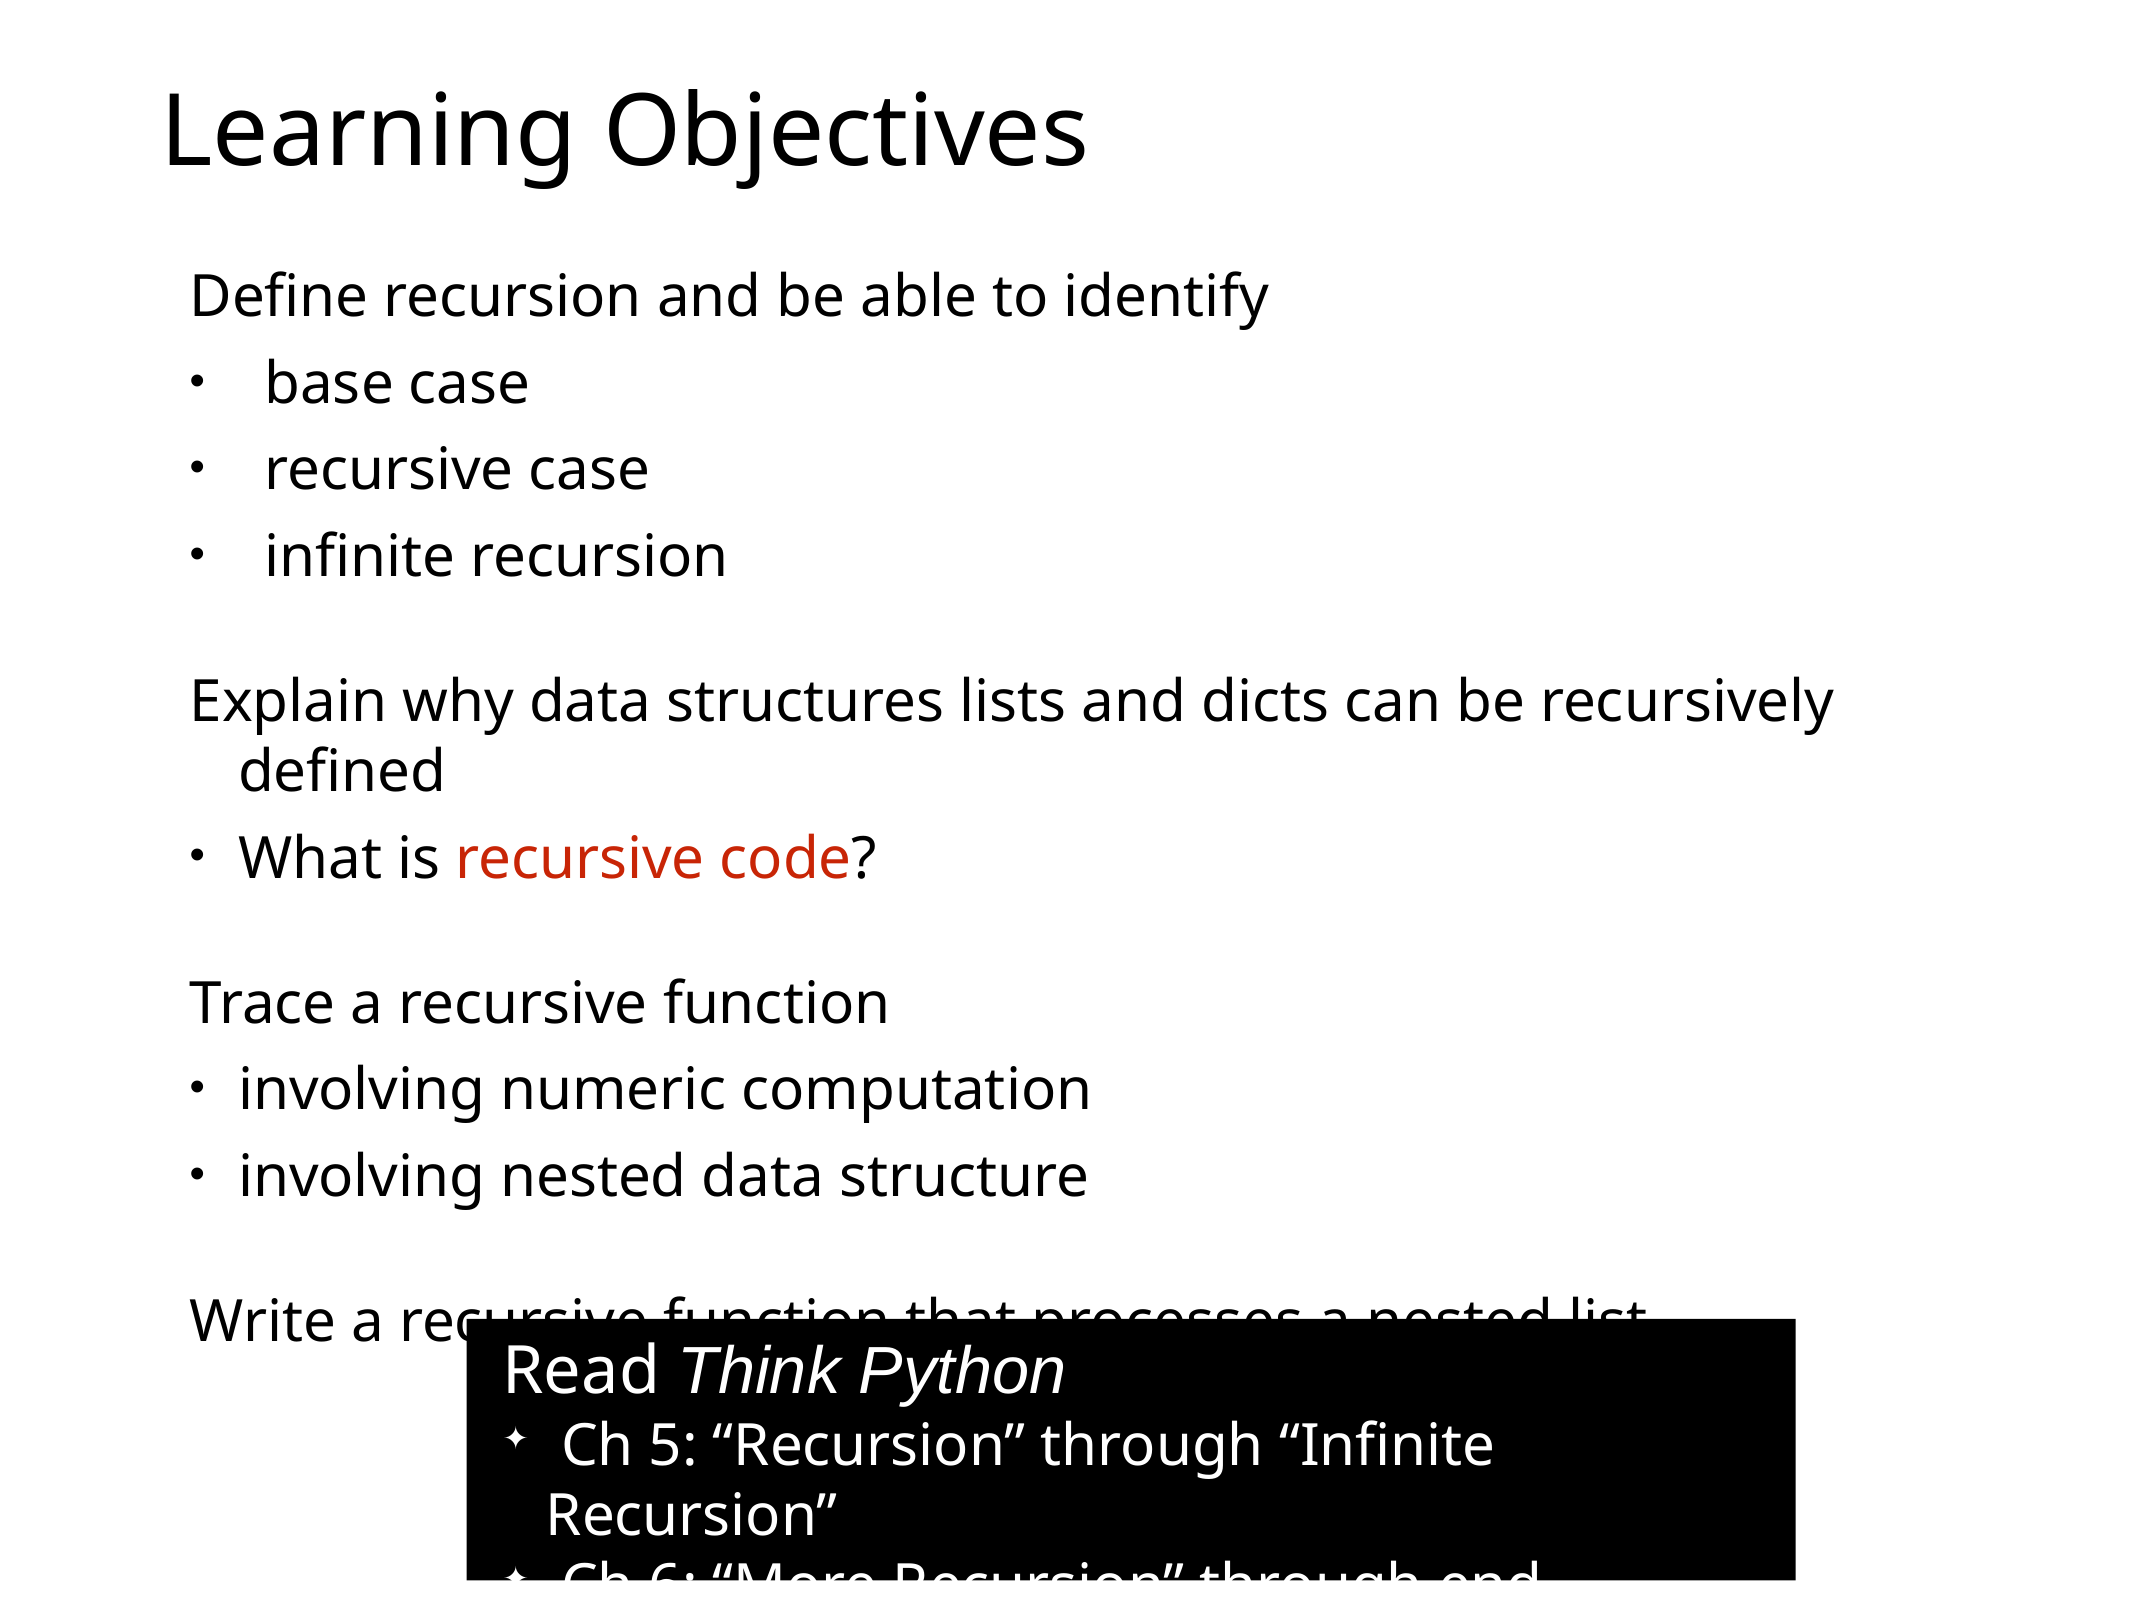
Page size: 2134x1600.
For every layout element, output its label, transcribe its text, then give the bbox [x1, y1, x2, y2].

text_box Read Think Python Ch 5: “Recursion” through “Infinite Recursion” Ch 6: “More Recursion” through end [466, 1318, 1796, 1581]
title Learning Objectives [152, 51, 1973, 200]
list Define recursion and be able to identify base case recursive case infinite recursion Explain why data structures lists and dicts can be recursively defined What is recursive code? Trace a recursive function involving numeric computation involving nested data structure Write a recursive function that processes a nested list [156, 249, 1978, 1400]
